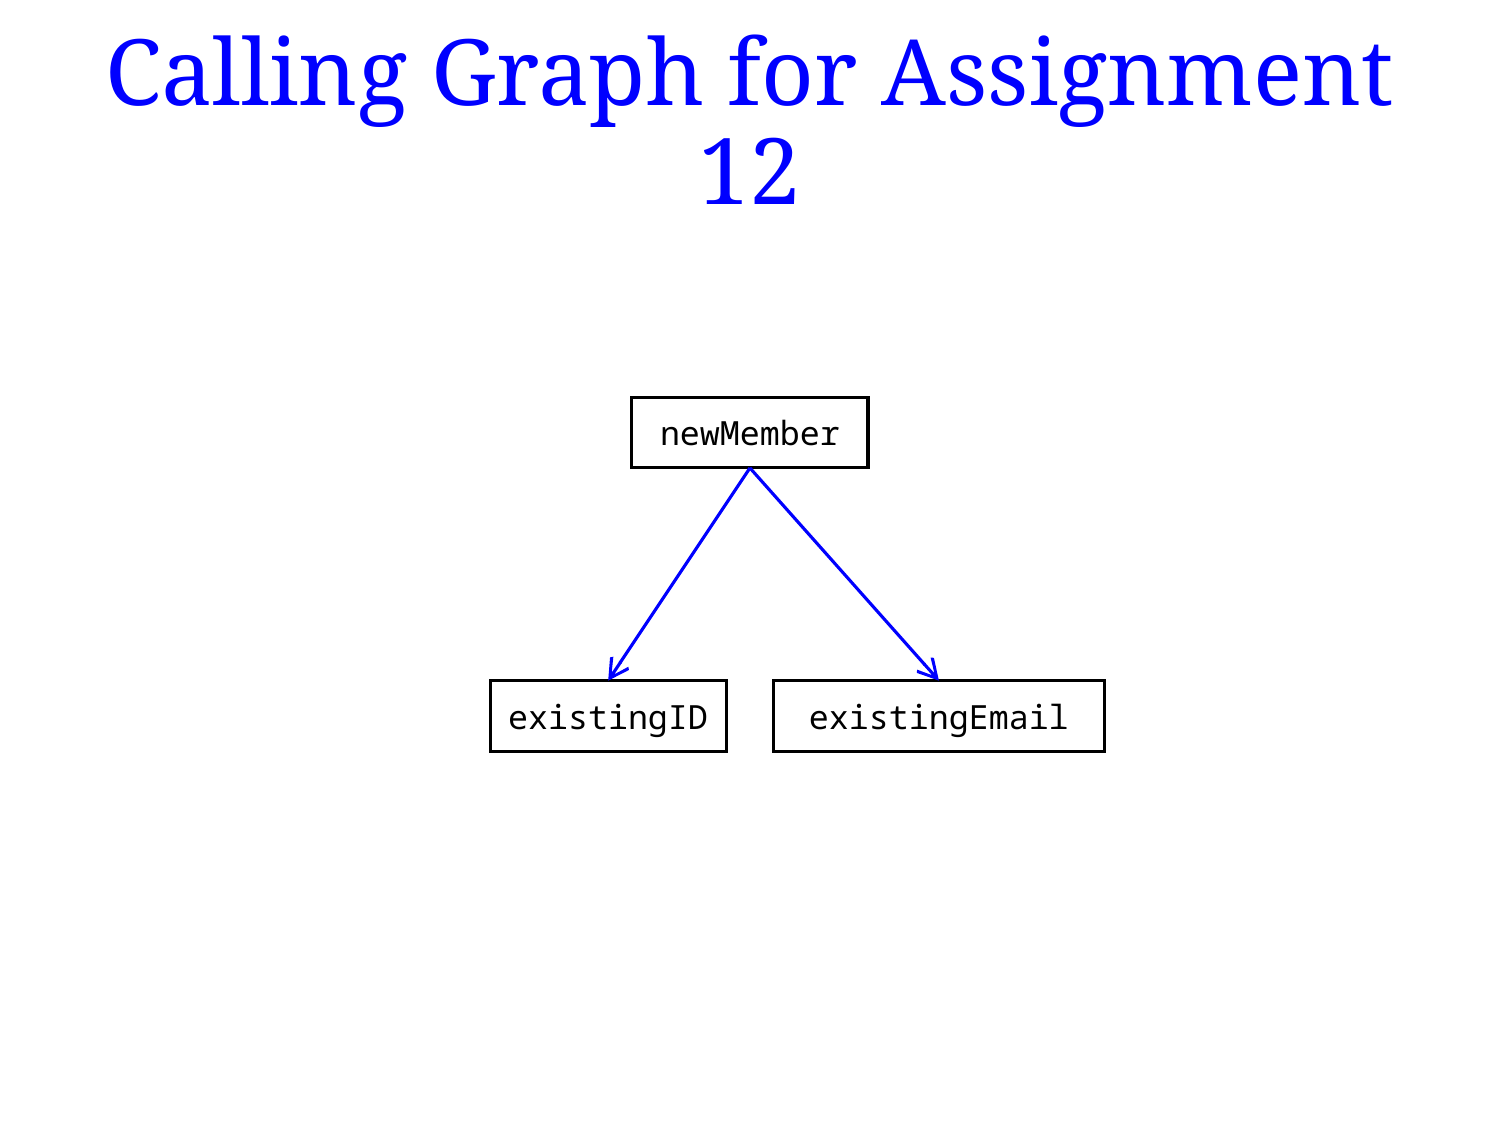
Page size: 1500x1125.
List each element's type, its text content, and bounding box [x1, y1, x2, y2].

title Calling Graph for Assignment 12 [64, 42, 1435, 209]
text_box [749, 467, 939, 681]
text_box existingEmail [773, 680, 1105, 752]
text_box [608, 467, 749, 681]
text_box newMember [631, 396, 869, 467]
text_box existingID [489, 680, 727, 752]
